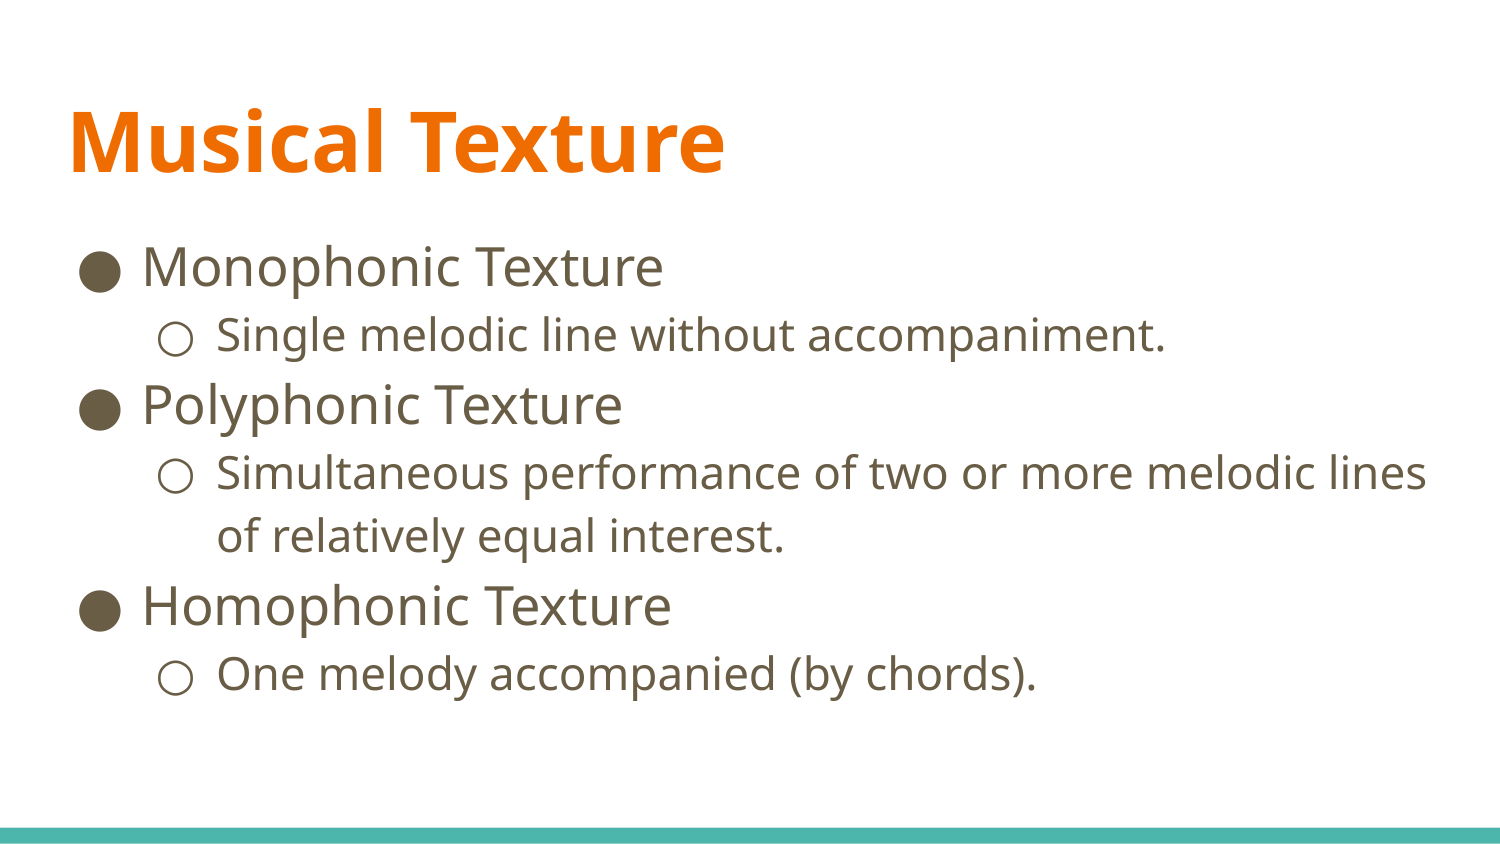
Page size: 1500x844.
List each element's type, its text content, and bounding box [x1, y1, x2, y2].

title Musical Texture [51, 72, 1449, 189]
list Monophonic Texture Single melodic line without accompaniment. Polyphonic Texture Simultaneous performance of two or more melodic lines of relatively equal interest. Homophonic Texture One melody accompanied (by chords). [51, 207, 1449, 750]
